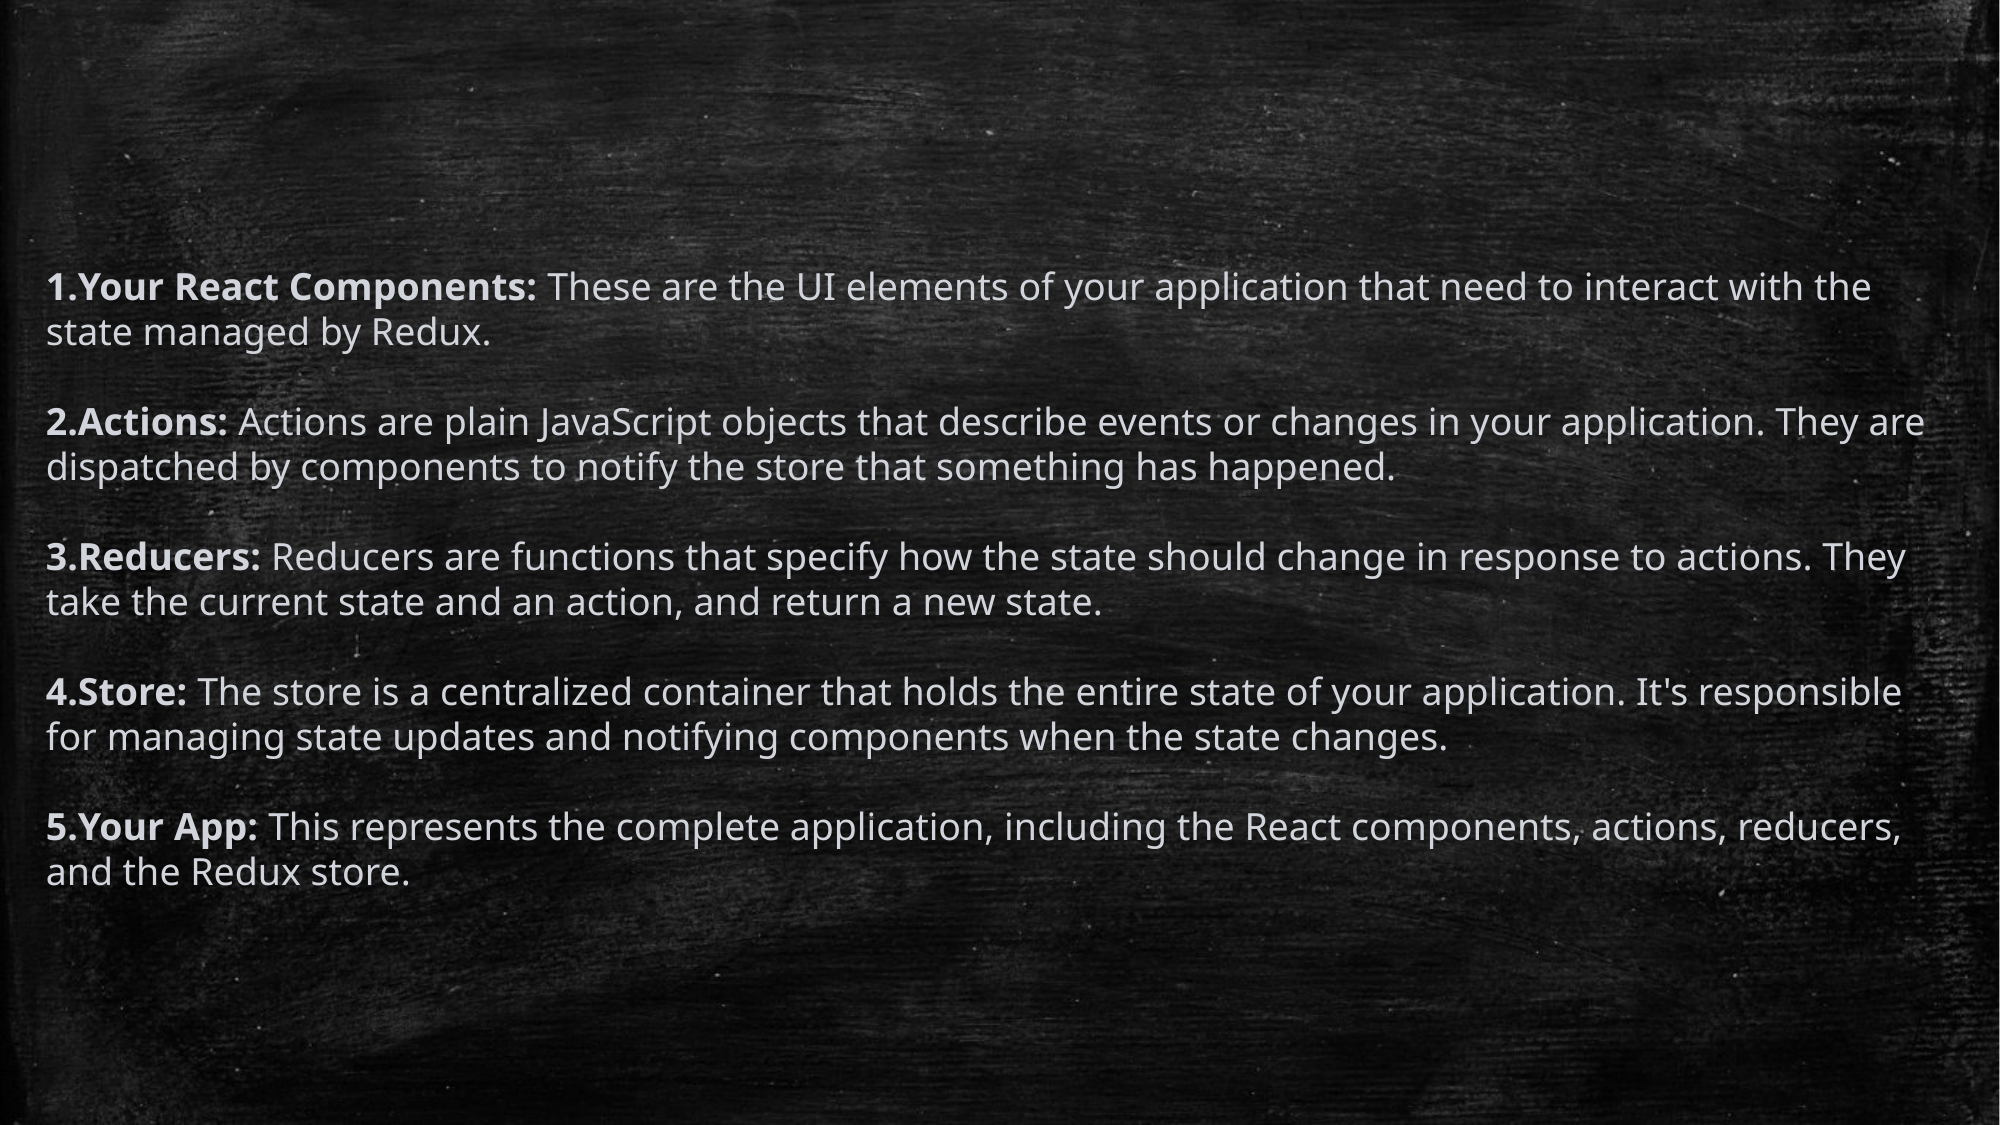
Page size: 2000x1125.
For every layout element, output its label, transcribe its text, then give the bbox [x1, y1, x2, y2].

text_box Your React Components: These are the UI elements of your application that need to interact with the state managed by Redux. Actions: Actions are plain JavaScript objects that describe events or changes in your application. They are dispatched by components to notify the store that something has happened. Reducers: Reducers are functions that specify how the state should change in response to actions. They take the current state and an action, and return a new state. Store: The store is a centralized container that holds the entire state of your application. It's responsible for managing state updates and notifying components when the state changes. Your App: This represents the complete application, including the React components, actions, reducers, and the Redux store. [31, 255, 1969, 901]
